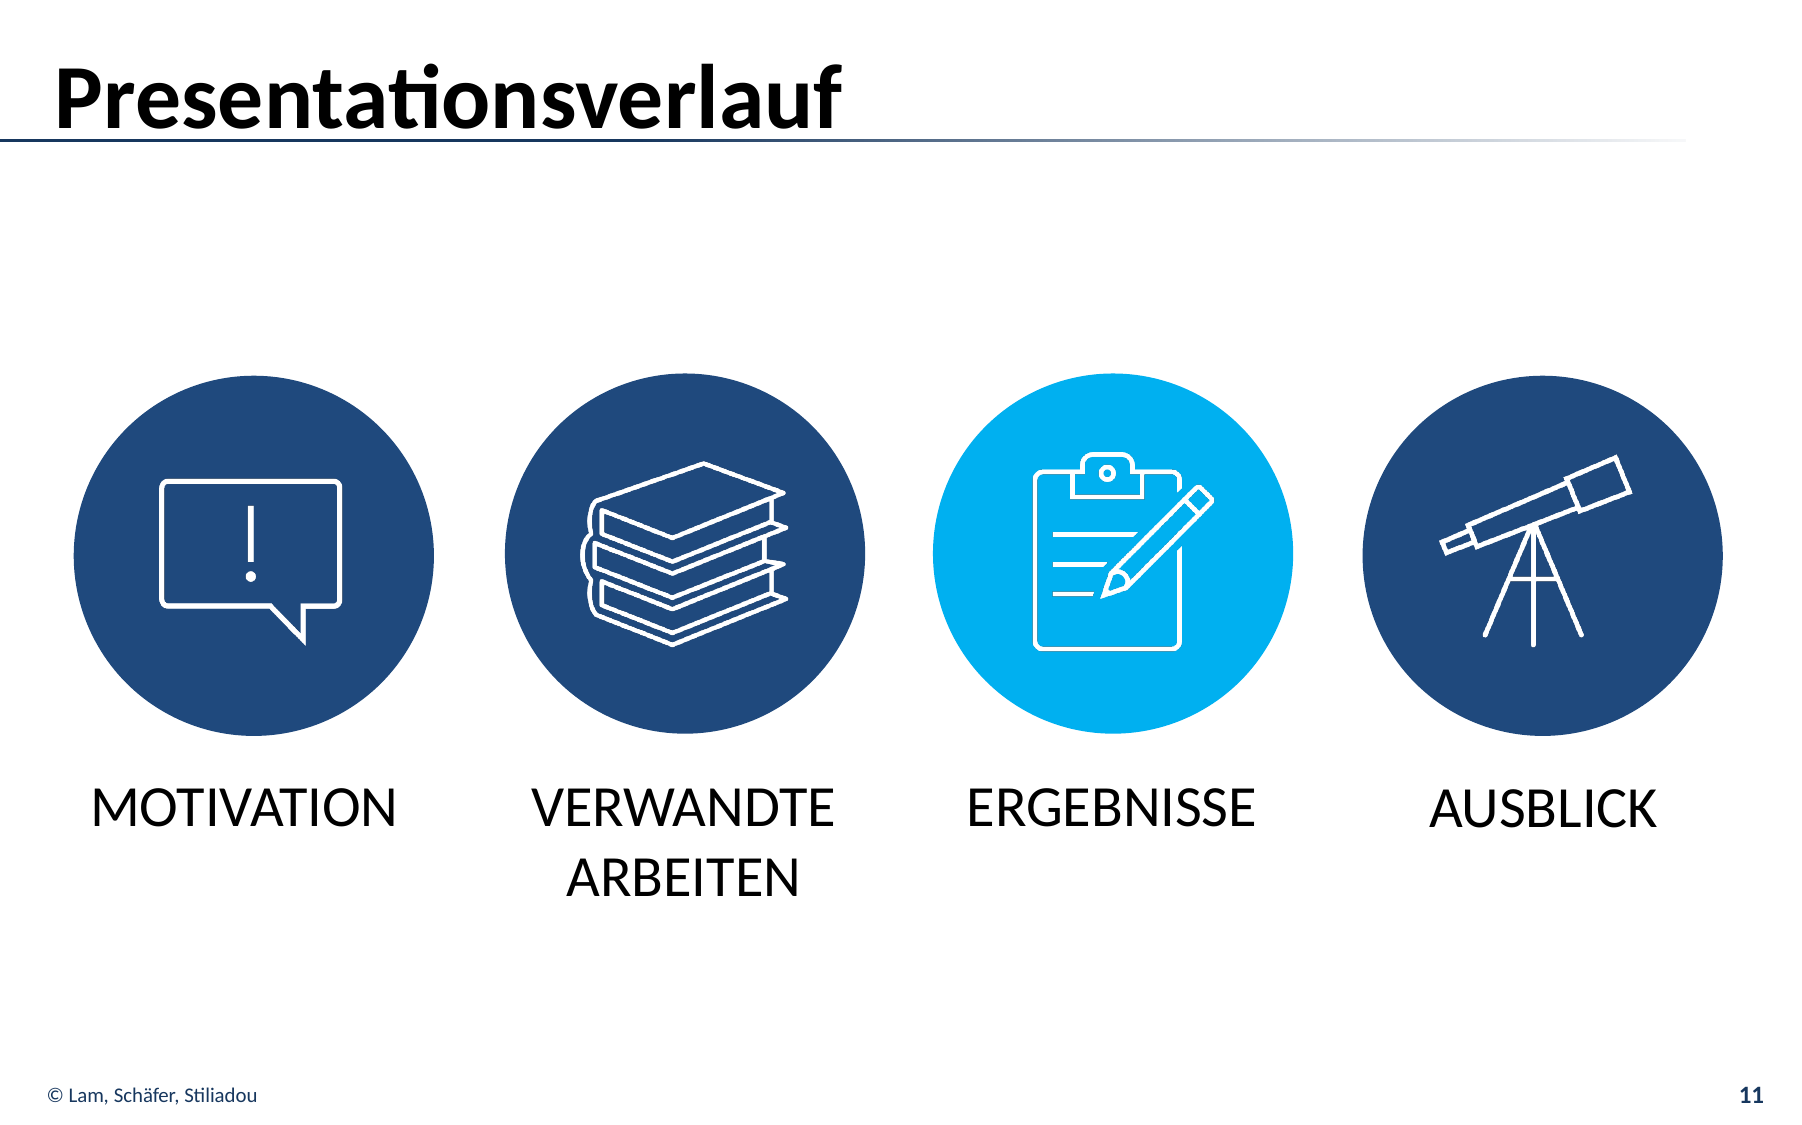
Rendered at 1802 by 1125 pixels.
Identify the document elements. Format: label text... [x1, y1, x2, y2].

picture [1101, 485, 1214, 598]
text_box [147, 701, 361, 736]
text_box [504, 373, 866, 734]
picture [572, 441, 801, 670]
text_box [932, 373, 1294, 734]
picture [120, 432, 380, 692]
text_box ERGEBNISSE [931, 760, 1293, 846]
text_box [124, 375, 434, 681]
text_box [1362, 375, 1723, 736]
picture [1053, 592, 1093, 596]
title Presentationsverlauf [40, 29, 1757, 130]
text_box VERWANDTE ARBEITEN [503, 760, 864, 915]
text_box AUSBLICK [1366, 761, 1721, 847]
text_box [73, 441, 115, 671]
text_box MOTIVATION [75, 760, 436, 846]
picture [1033, 453, 1181, 651]
picture [1414, 432, 1657, 675]
